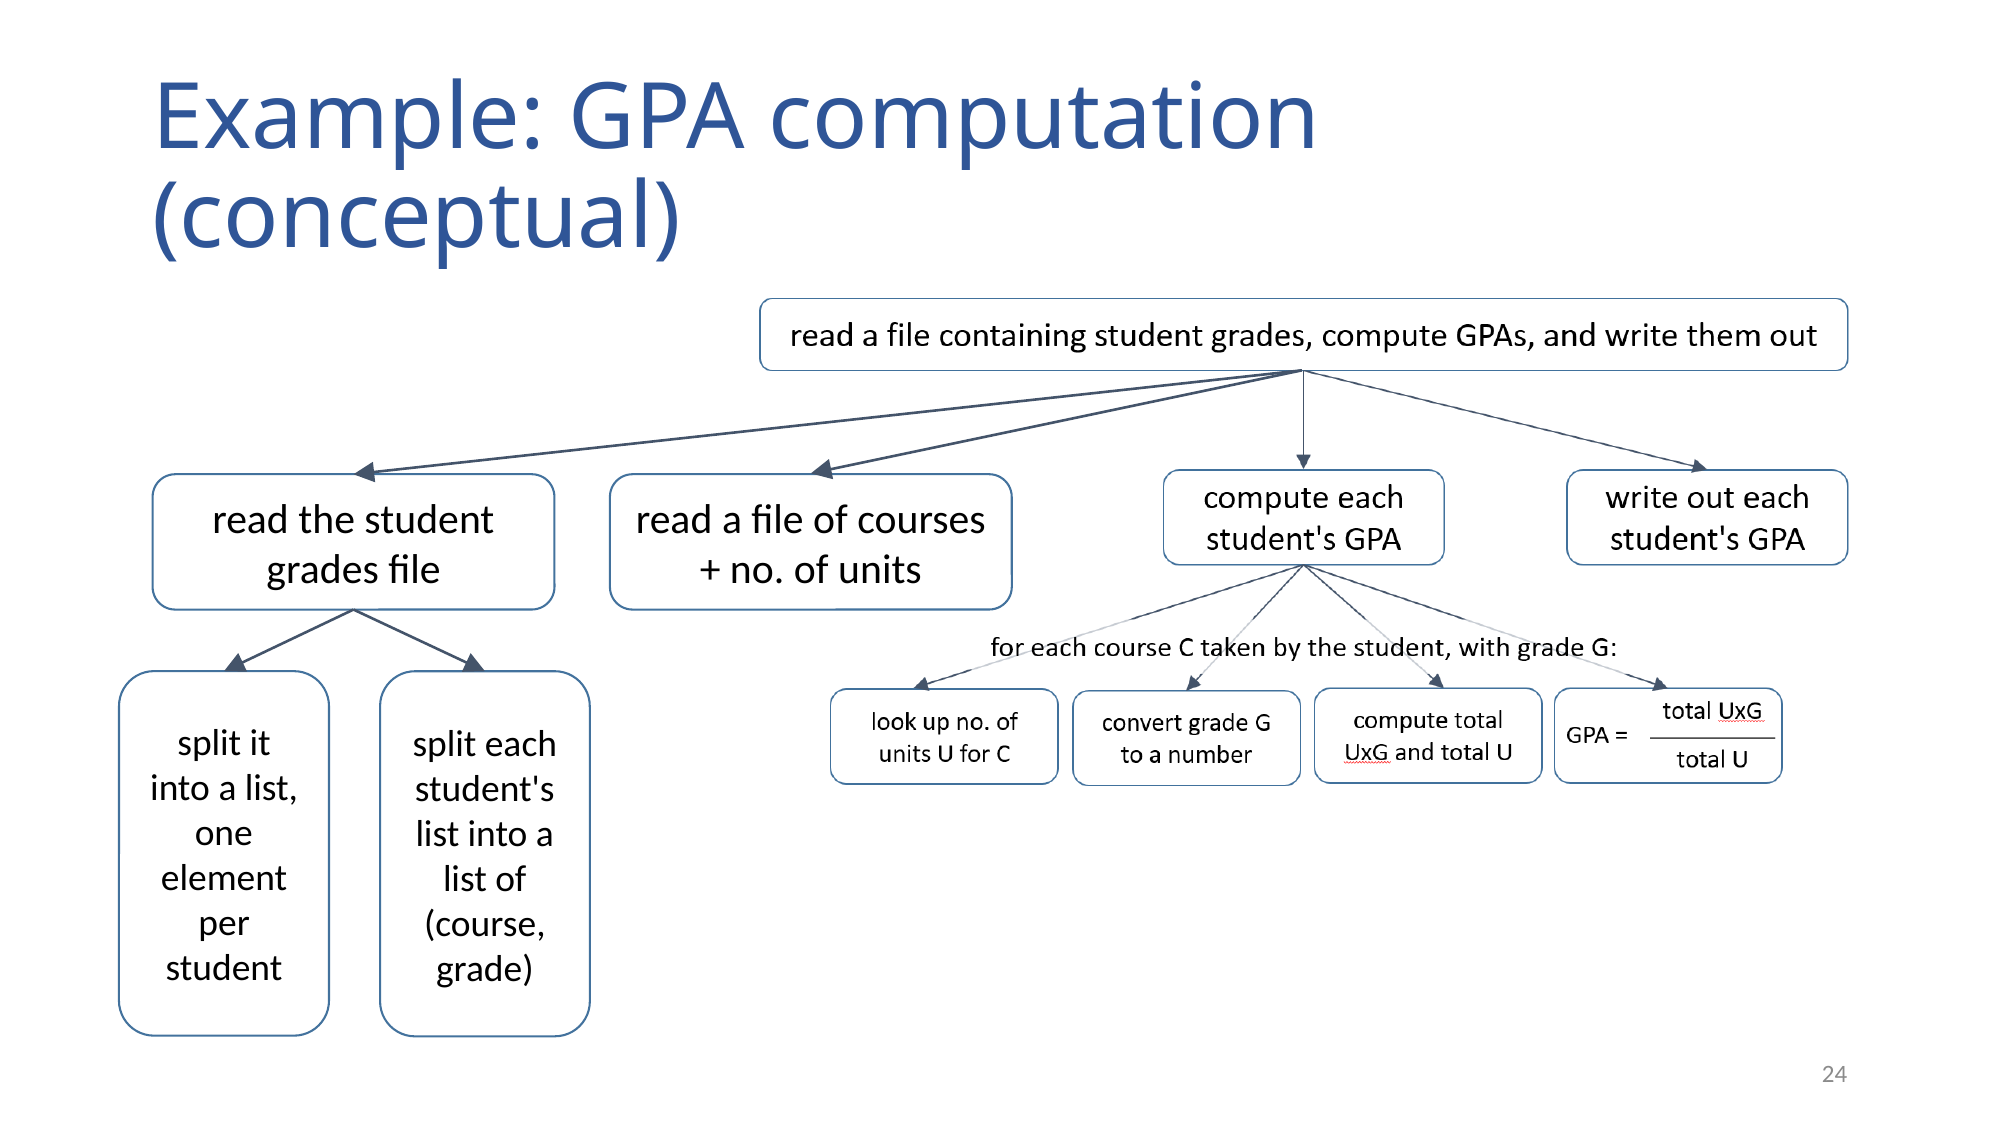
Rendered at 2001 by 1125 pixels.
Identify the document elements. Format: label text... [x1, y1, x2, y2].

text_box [354, 609, 485, 672]
text_box split each student's list into a list of (course, grade) [379, 670, 591, 1038]
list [741, 277, 1863, 796]
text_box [810, 370, 1302, 474]
text_box split it into a list, one element per student [117, 670, 331, 1037]
text_box read a file of courses + no. of units [608, 475, 741, 611]
text_box read the student grades file [151, 473, 556, 611]
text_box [224, 609, 354, 672]
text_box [353, 370, 1302, 475]
title Example: GPA computation (conceptual) [137, 59, 1863, 278]
slide_number 24 [1412, 1042, 1863, 1103]
